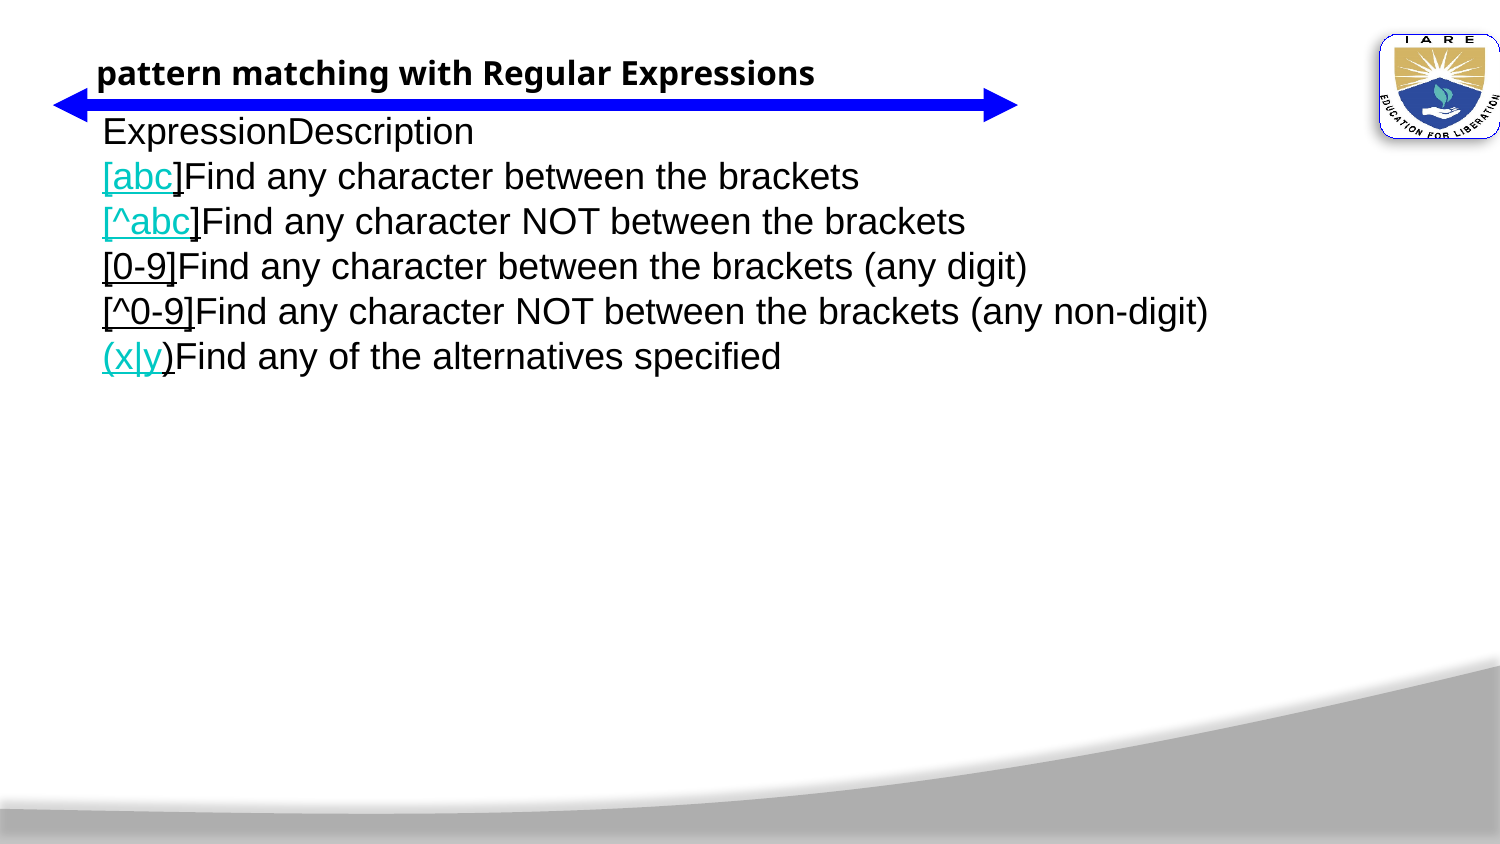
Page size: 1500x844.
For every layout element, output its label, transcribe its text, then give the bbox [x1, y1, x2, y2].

text_box ExpressionDescription [abc]Find any character between the brackets [^abc]Find any character NOT between the brackets [0-9]Find any character between the brackets (any digit) [^0-9]Find any character NOT between the brackets (any non-digit) (x|y)Find any of the alternatives specified [87, 151, 1380, 520]
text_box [37, 34, 1500, 139]
